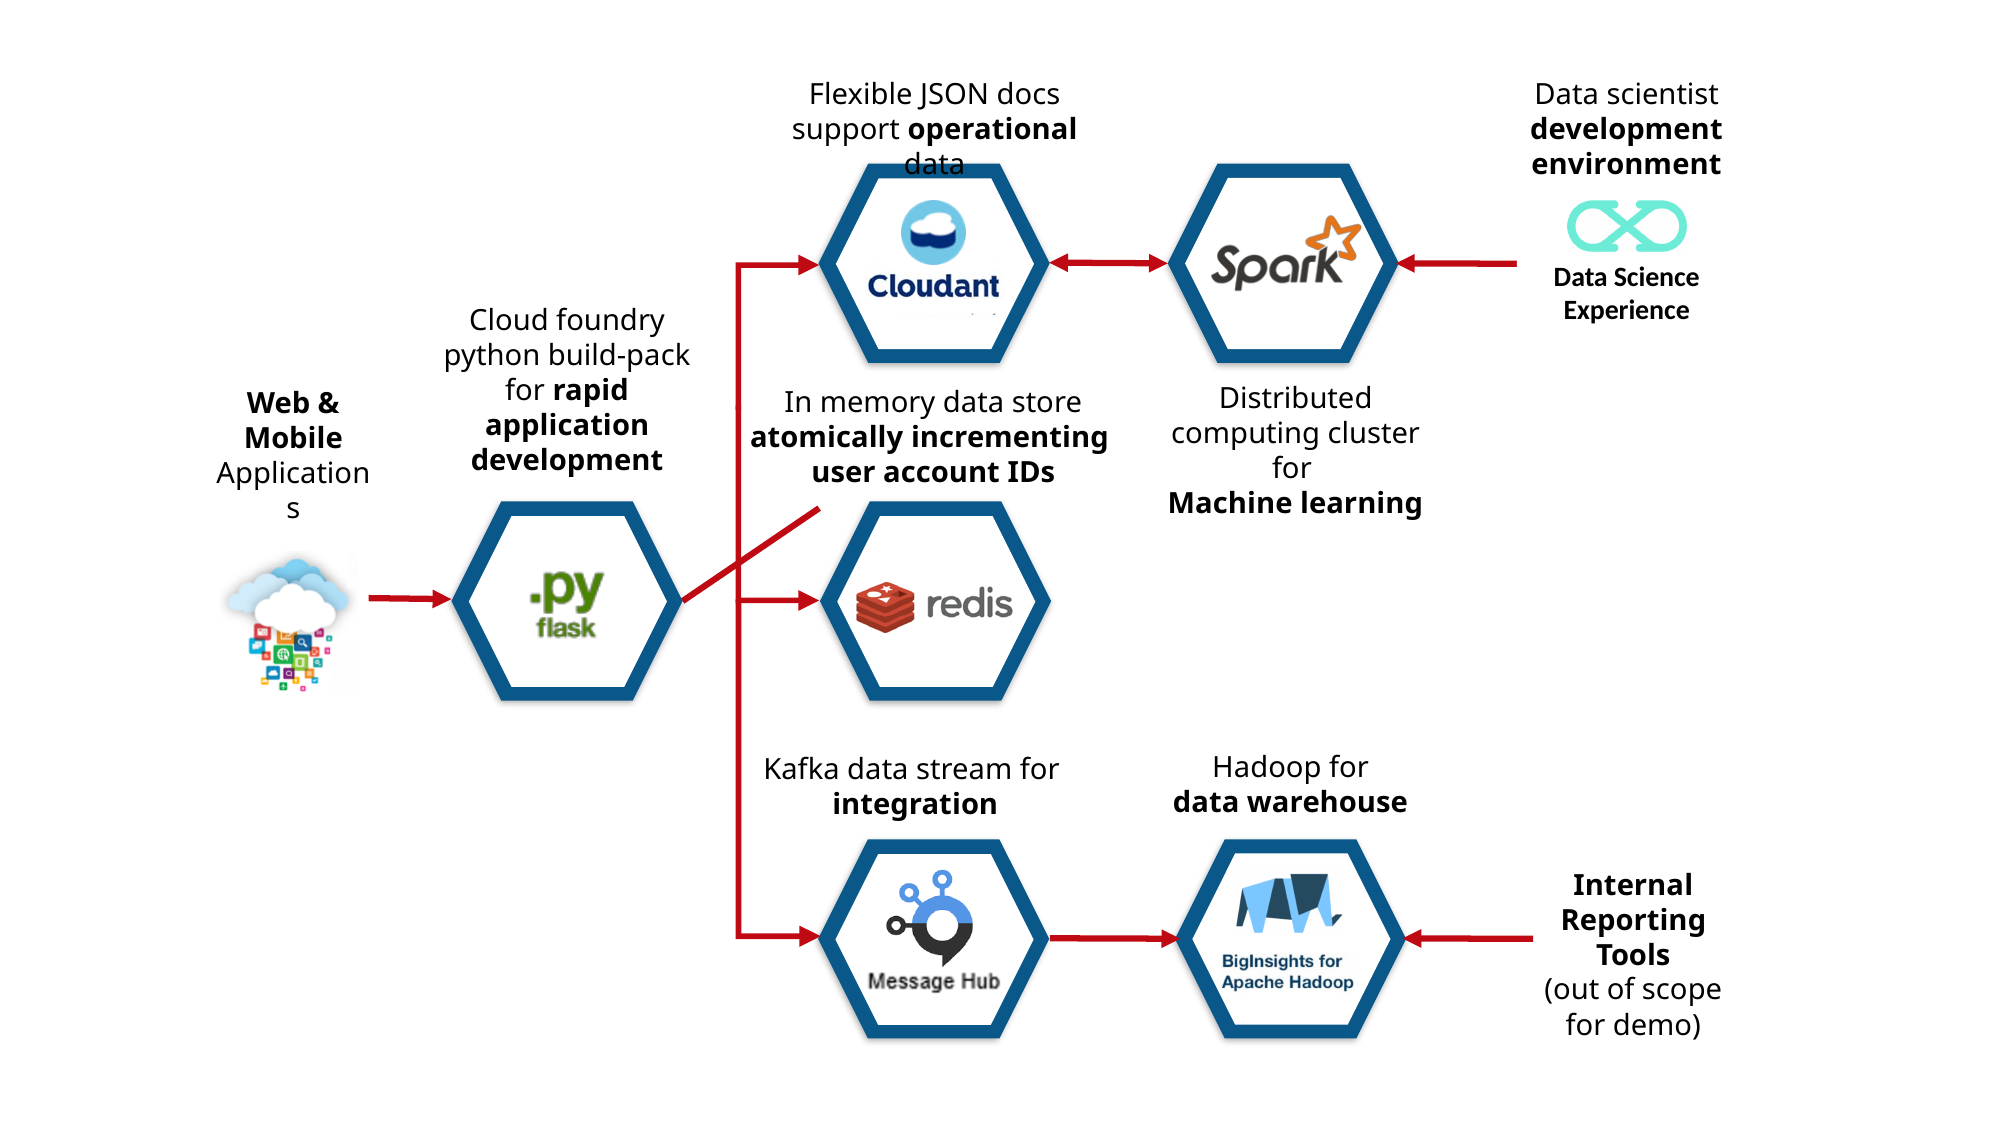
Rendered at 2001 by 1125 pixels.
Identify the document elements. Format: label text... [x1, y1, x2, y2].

picture [854, 580, 1014, 634]
text_box [735, 821, 818, 948]
text_box Flexible JSON docs support operational data [757, 75, 1112, 181]
text_box Web & Mobile Applications [210, 384, 377, 524]
text_box Distributed computing cluster for Machine learning [1162, 379, 1429, 520]
text_box Kafka data stream for integration [709, 750, 1122, 821]
text_box [735, 602, 742, 750]
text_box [1174, 839, 1407, 1039]
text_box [818, 839, 1050, 1039]
picture [1235, 866, 1344, 935]
text_box Hadoop for data warehouse [1084, 748, 1497, 819]
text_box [1516, 200, 1737, 334]
picture [864, 866, 1002, 995]
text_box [219, 551, 359, 693]
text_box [818, 163, 1050, 363]
picture [1221, 953, 1355, 993]
text_box Cloud foundry python build-pack for rapid application development [432, 301, 702, 477]
text_box [735, 253, 818, 383]
text_box In memory data store atomically incrementing user account IDs [727, 383, 1140, 488]
text_box Data scientist development environment [1483, 75, 1770, 181]
picture [523, 557, 618, 652]
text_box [451, 501, 683, 701]
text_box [1167, 163, 1399, 363]
text_box Internal Reporting Tools (out of scope for demo) [1533, 866, 1734, 1041]
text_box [819, 501, 1052, 701]
picture [865, 200, 1006, 317]
text_box [735, 488, 819, 612]
